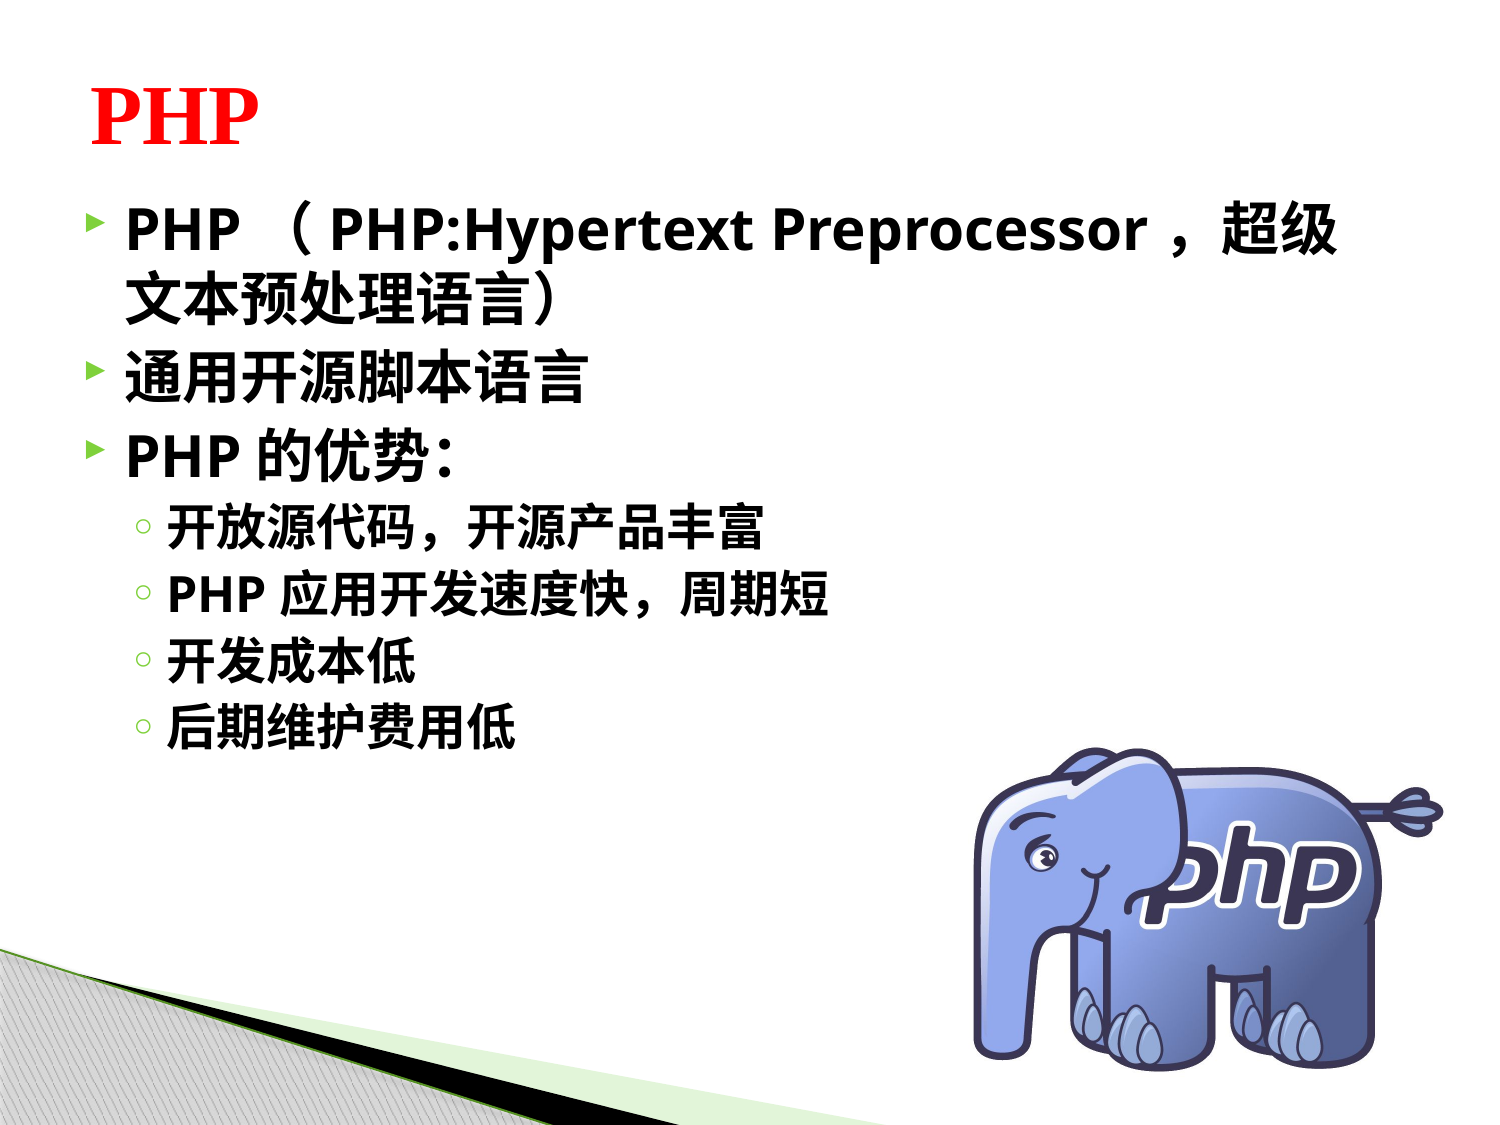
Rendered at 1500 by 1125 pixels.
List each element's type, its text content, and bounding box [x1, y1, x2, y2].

list PHP（PHP:Hypertext Preprocessor，超级文本预处理语言） 通用开源脚本语言 PHP的优势： 开放源代码，开源产品丰富 PHP应用开发速度快，周期短 开发成本低 后期维护费用低 [49, 184, 1412, 1059]
picture [967, 708, 1449, 1123]
title PHP [75, 45, 1425, 177]
